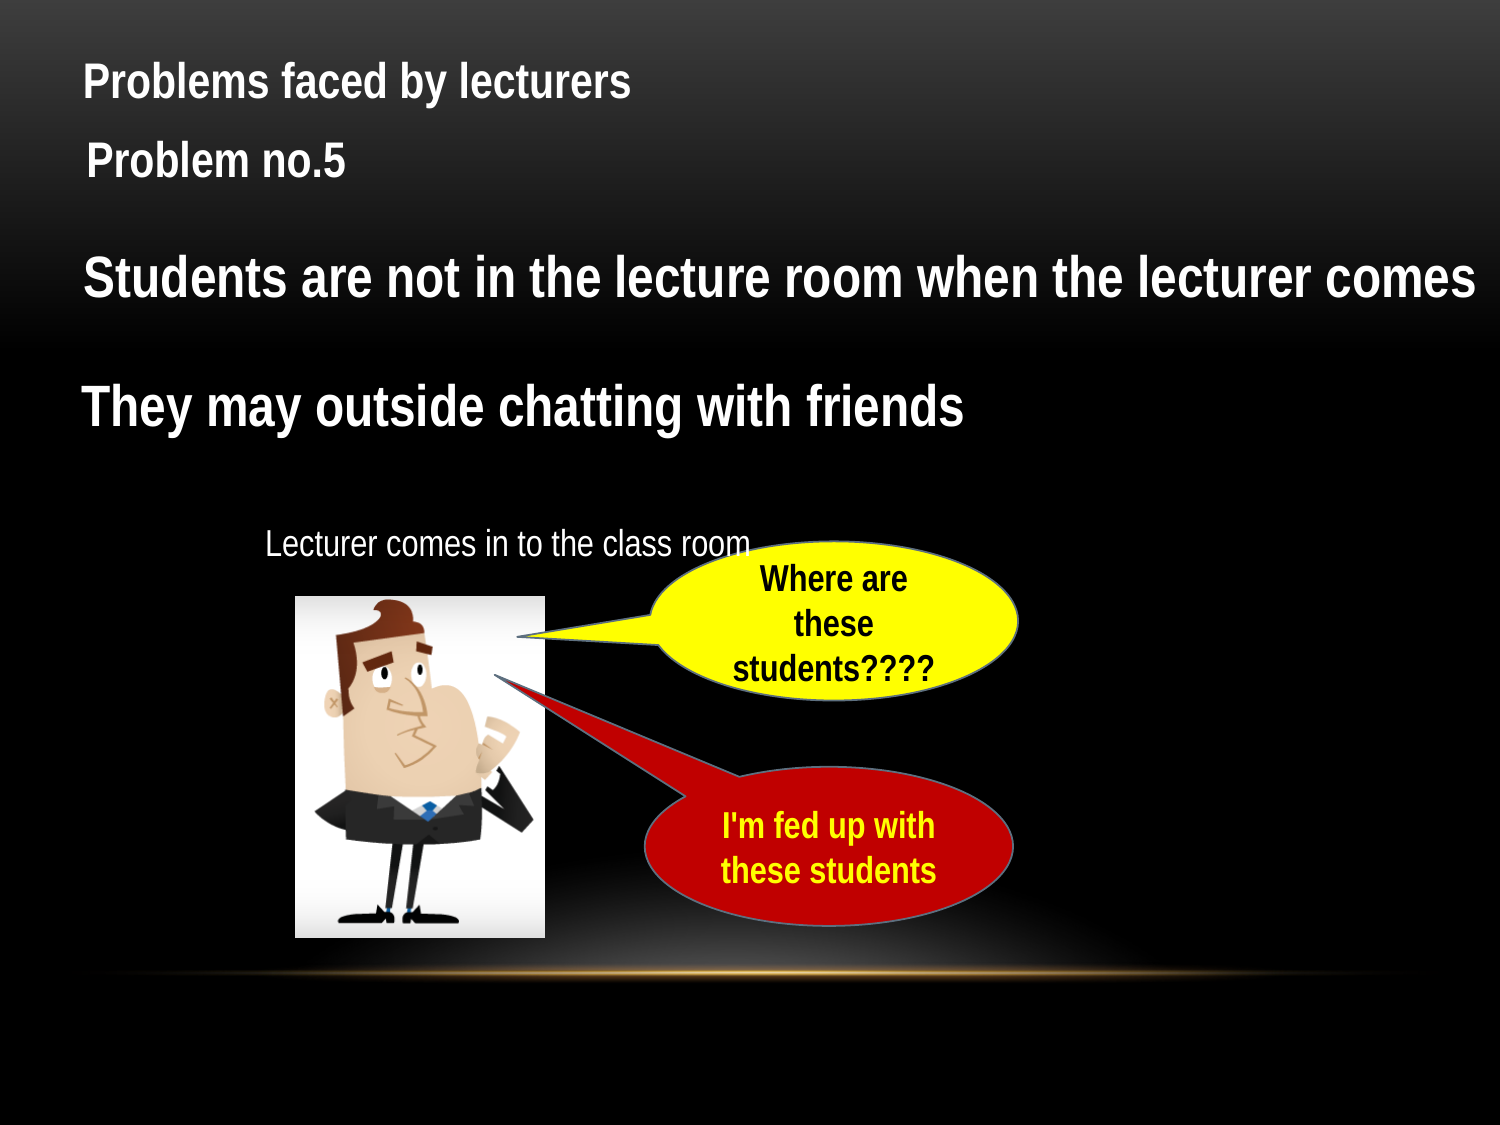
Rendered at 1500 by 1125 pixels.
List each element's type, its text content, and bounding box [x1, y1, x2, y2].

text_box Problem no.5 [71, 119, 404, 195]
text_box I'm fed up with these students [550, 696, 1014, 927]
text_box Lecturer comes in to the class room [250, 511, 766, 571]
text_box They may outside chatting with friends [66, 360, 981, 446]
text_box Problems faced by lecturers [68, 41, 1022, 116]
picture [0, 0, 1500, 1125]
text_box Where are these students???? [550, 540, 1019, 702]
text_box Students are not in the lecture room when the lecturer comes [69, 231, 1493, 317]
